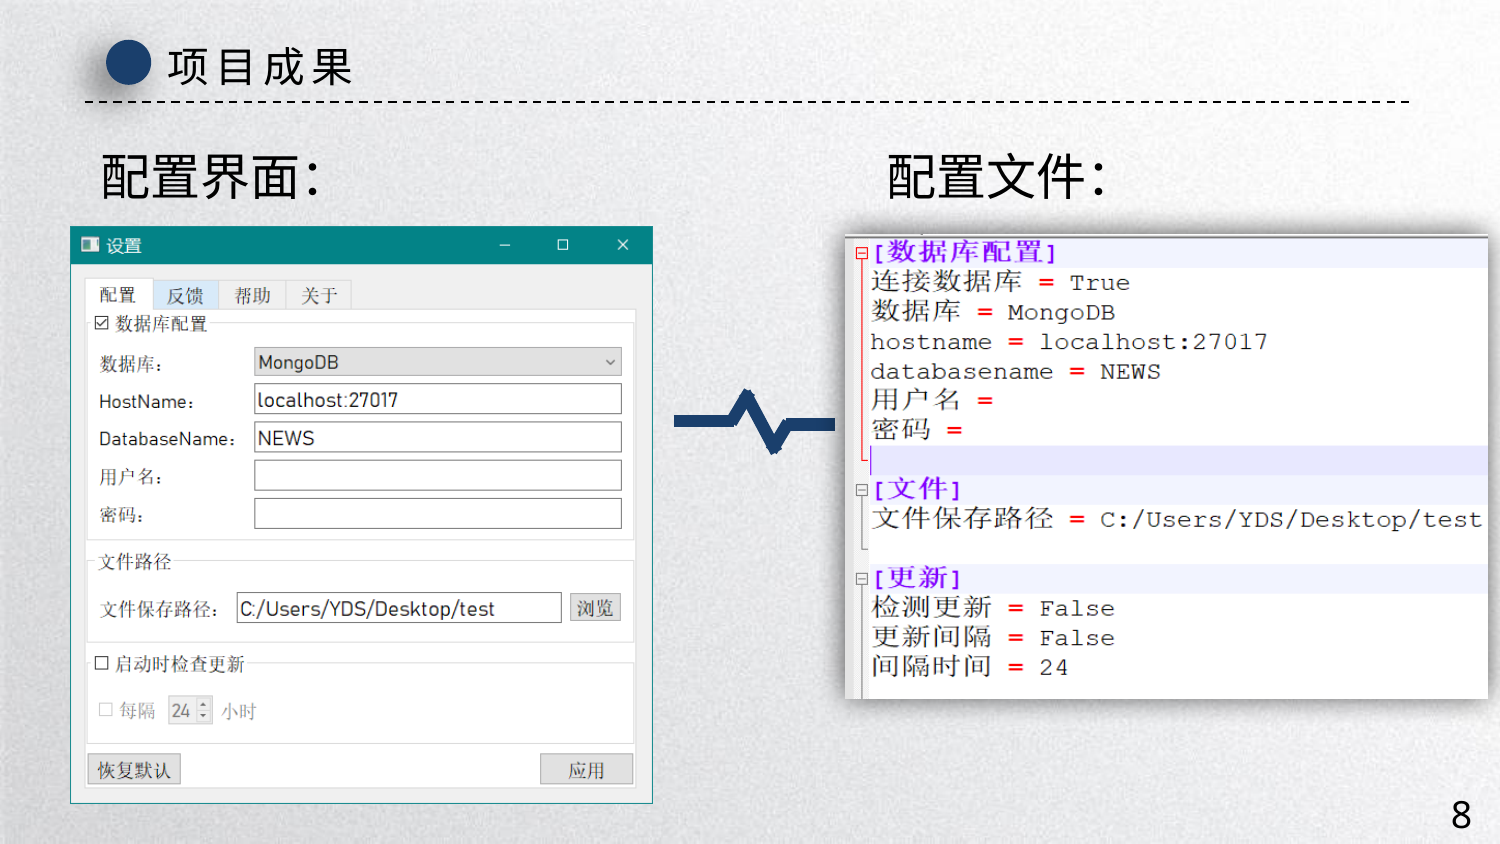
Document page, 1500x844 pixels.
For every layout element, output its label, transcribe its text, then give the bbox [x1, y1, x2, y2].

text_box 配置界面： [85, 138, 366, 213]
text_box 8 [1436, 783, 1488, 844]
picture [0, 0, 1500, 844]
text_box [104, 37, 153, 87]
text_box 配置文件： [871, 138, 1152, 211]
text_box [673, 391, 836, 453]
text_box 项目成果 [153, 33, 369, 99]
